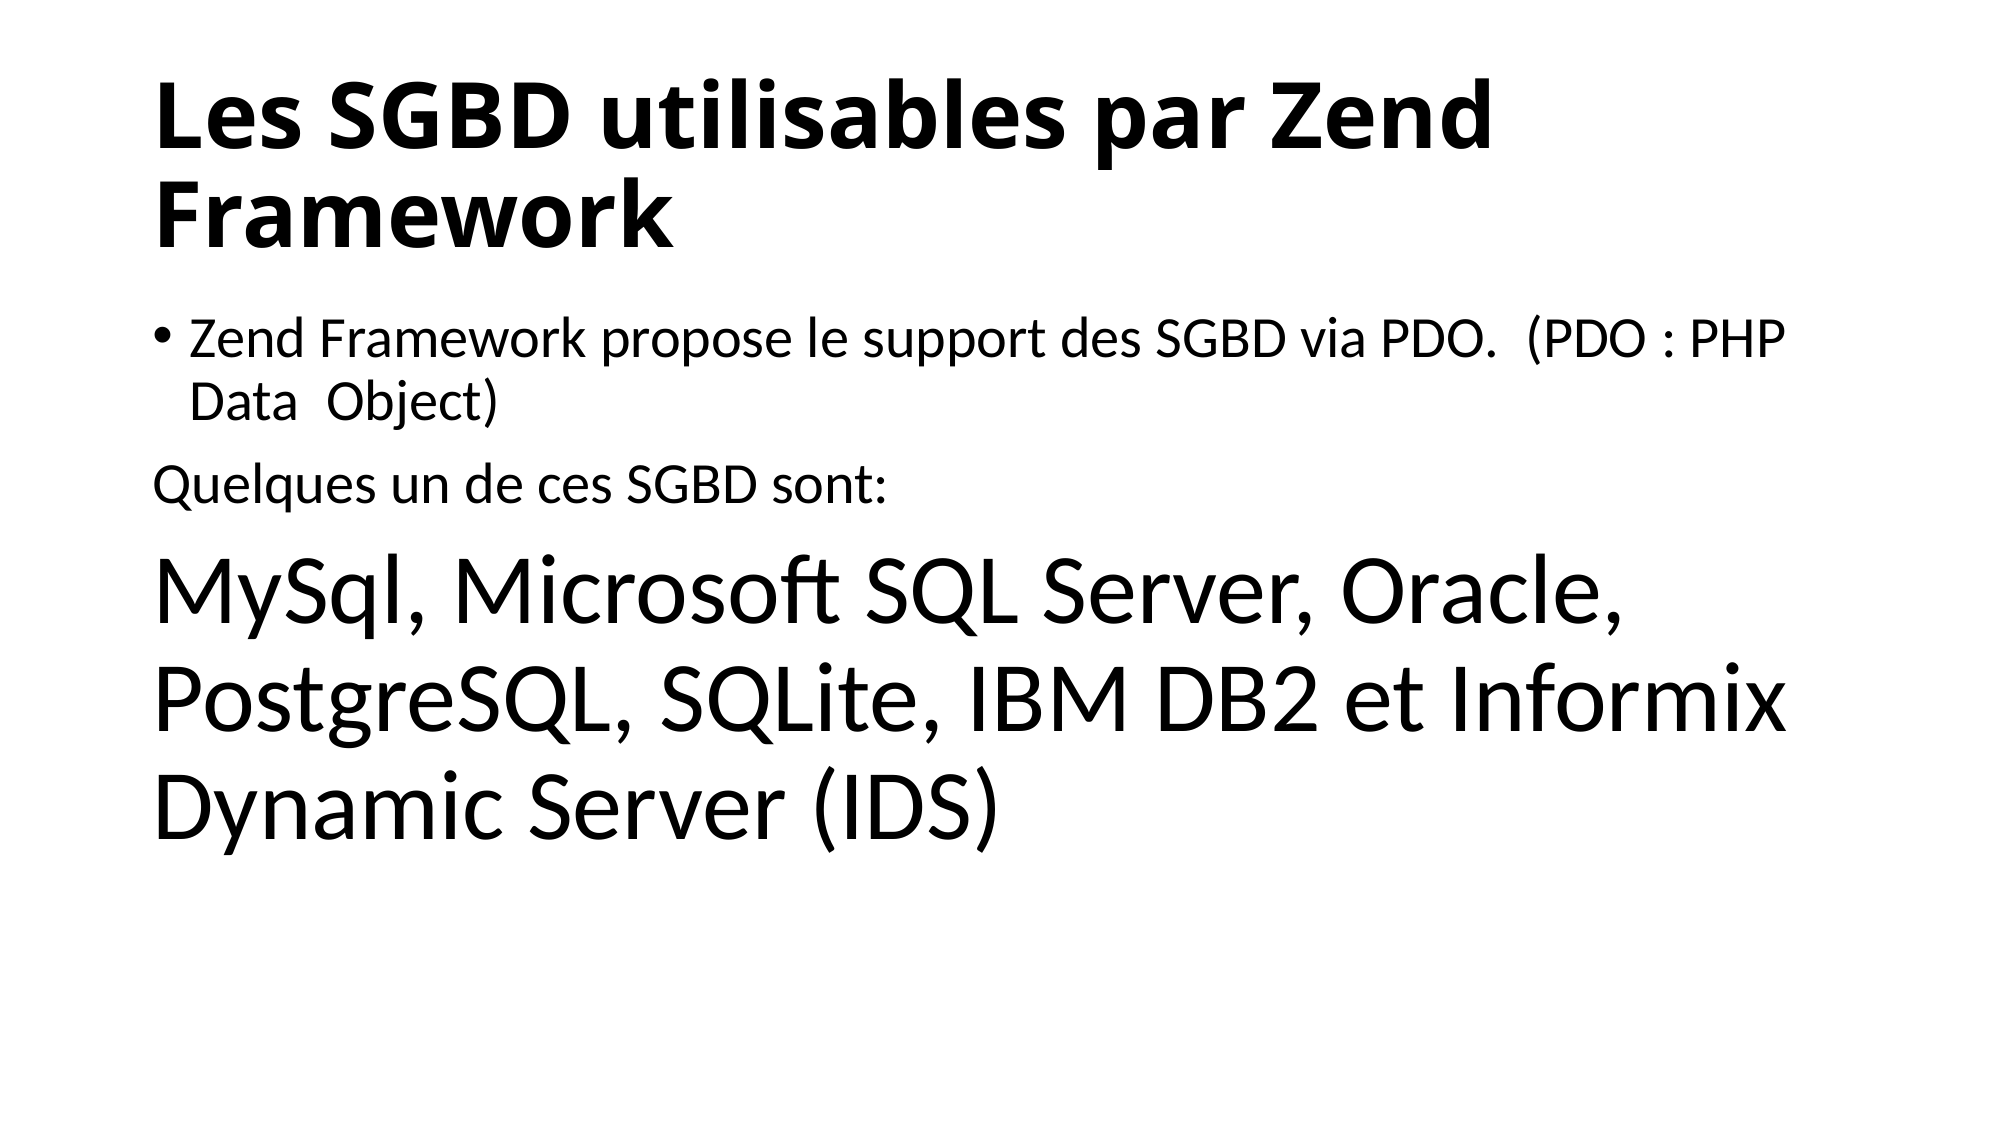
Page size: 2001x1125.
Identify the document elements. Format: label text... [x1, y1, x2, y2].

list Zend Framework propose le support des SGBD via PDO. (PDO : PHP Data Object) Quelques un de ces SGBD sont: MySql, Microsoft SQL Server, Oracle, PostgreSQL, SQLite, IBM DB2 et Informix Dynamic Server (IDS) [137, 299, 1863, 1014]
title Les SGBD utilisables par Zend Framework [137, 59, 1863, 278]
